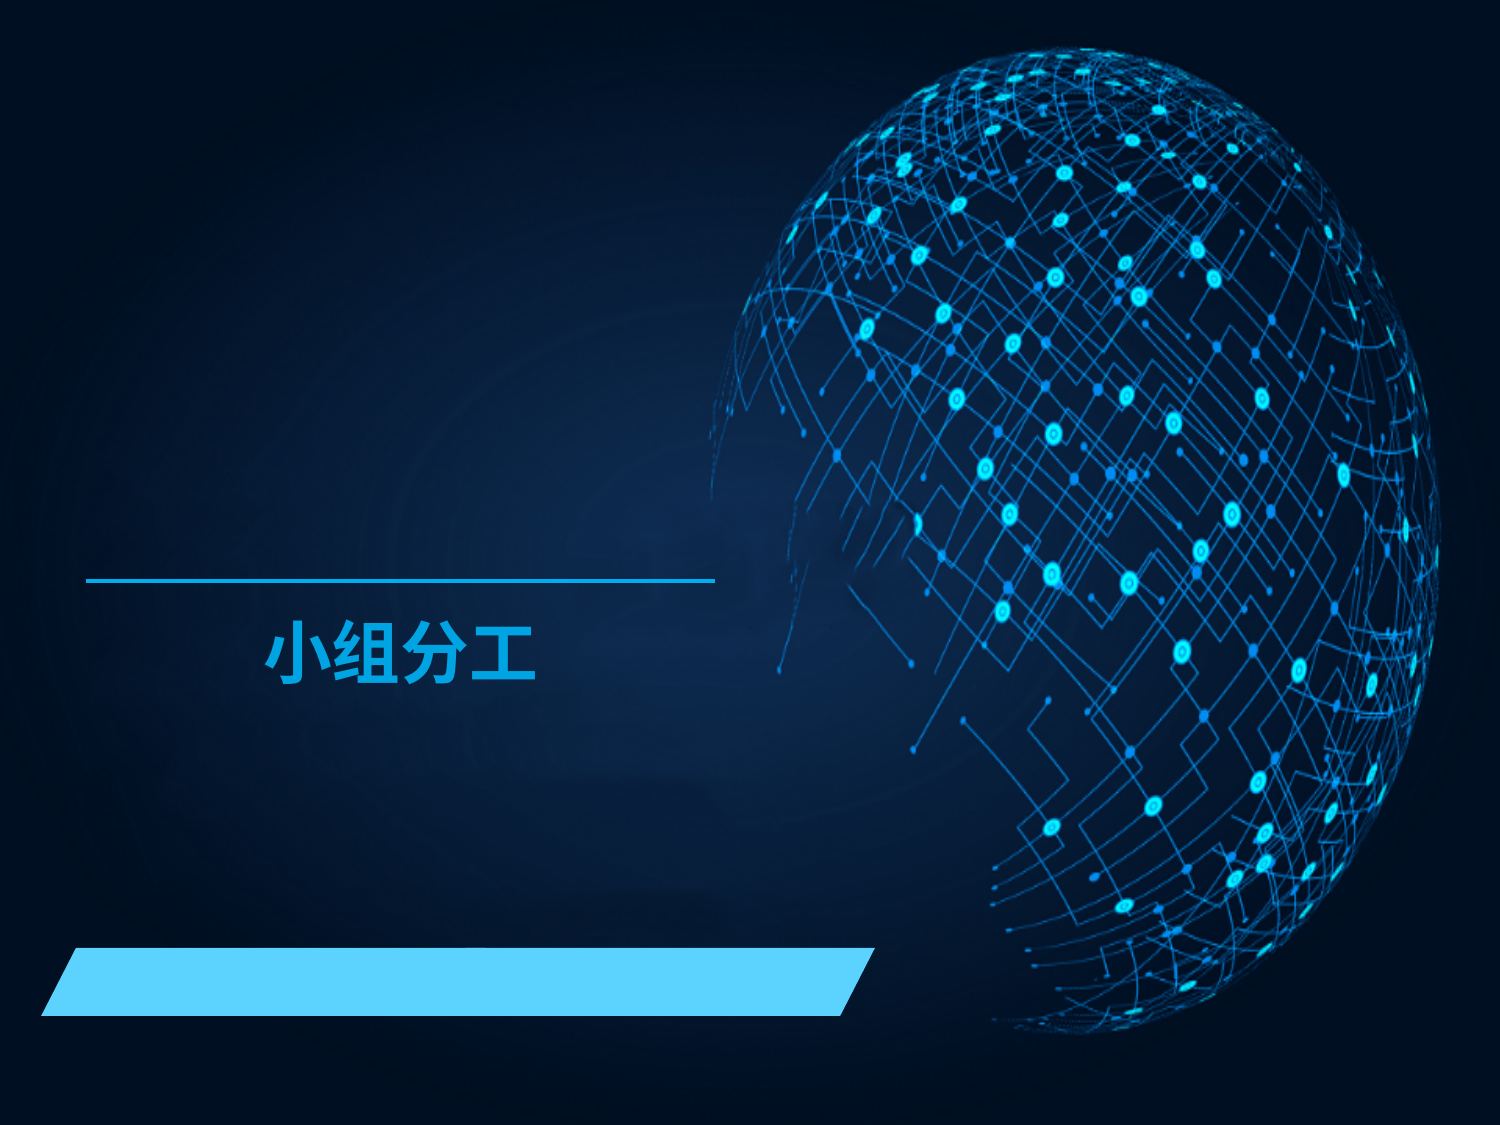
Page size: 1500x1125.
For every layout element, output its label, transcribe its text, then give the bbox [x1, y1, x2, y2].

title 小组分工 [68, 585, 733, 735]
text_box [430, 947, 875, 1016]
text_box [41, 947, 465, 1016]
picture [0, 0, 1500, 1125]
